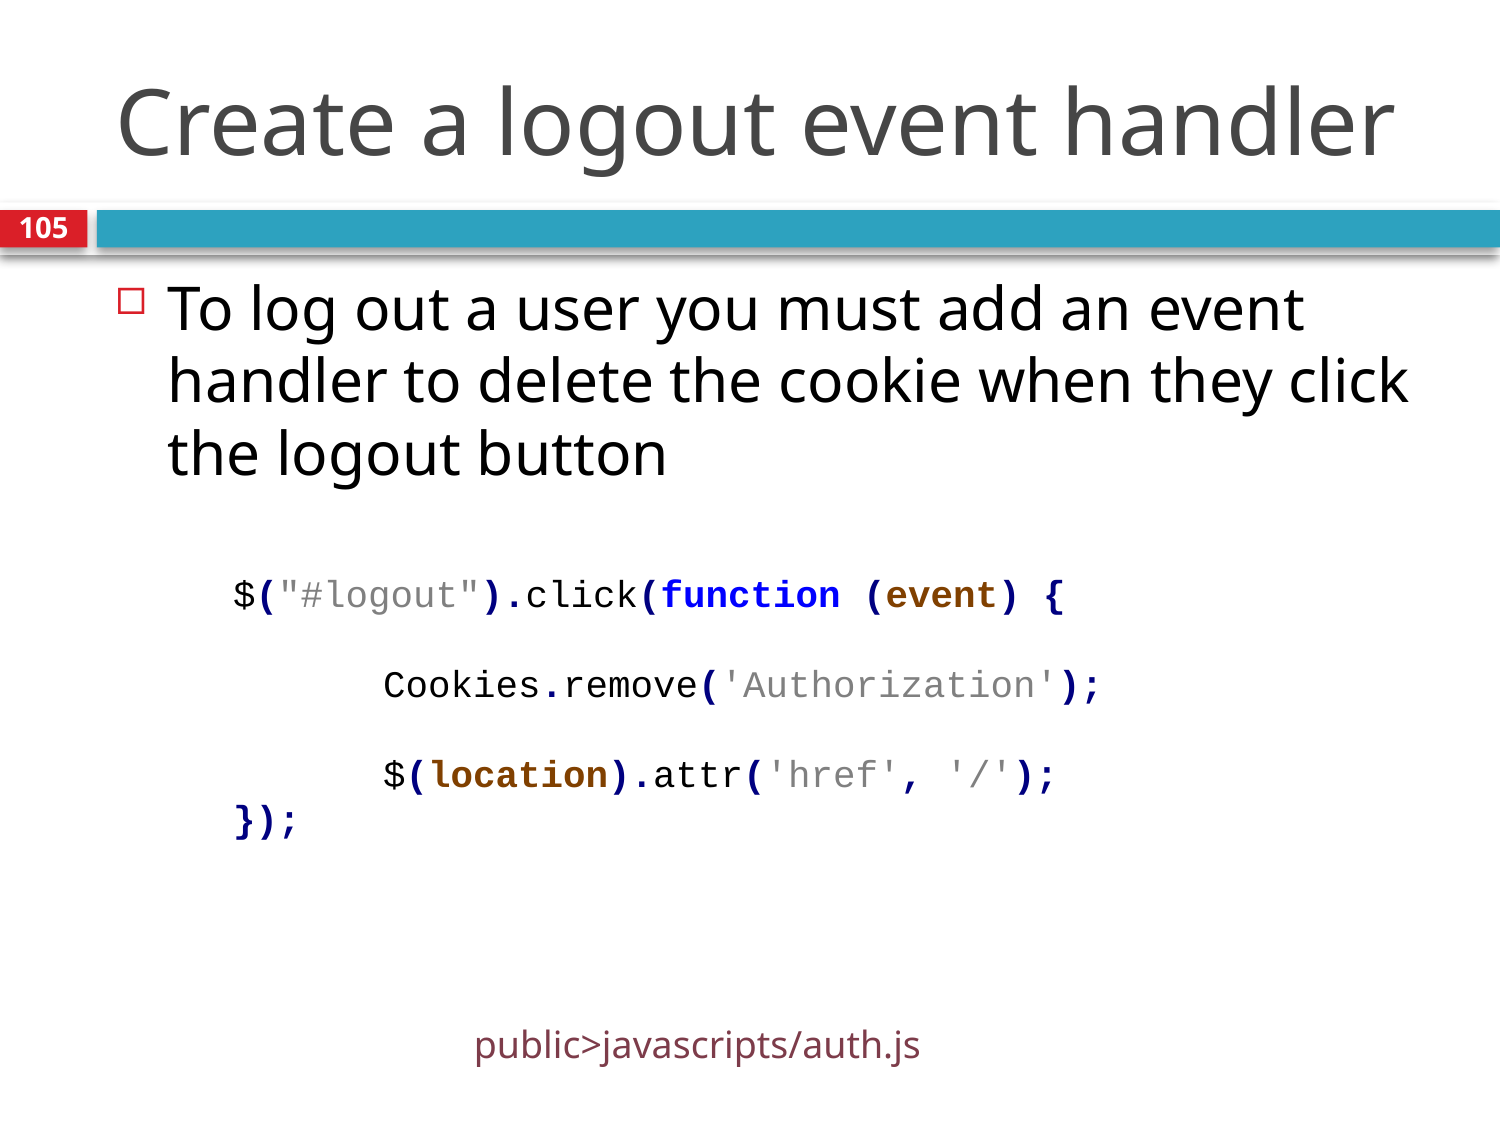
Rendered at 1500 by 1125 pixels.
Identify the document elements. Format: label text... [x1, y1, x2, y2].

list To log out a user you must add an event handler to delete the cookie when they click the logout button [100, 262, 1438, 1000]
title Create a logout event handler [100, 37, 1438, 200]
text_box $("#logout").click(function (event) { Cookies.remove('Authorization'); $(location).attr('href', '/'); }); [218, 562, 1187, 848]
slide_number 105 [0, 208, 88, 249]
text_box public>javascripts/auth.js [459, 1013, 937, 1074]
